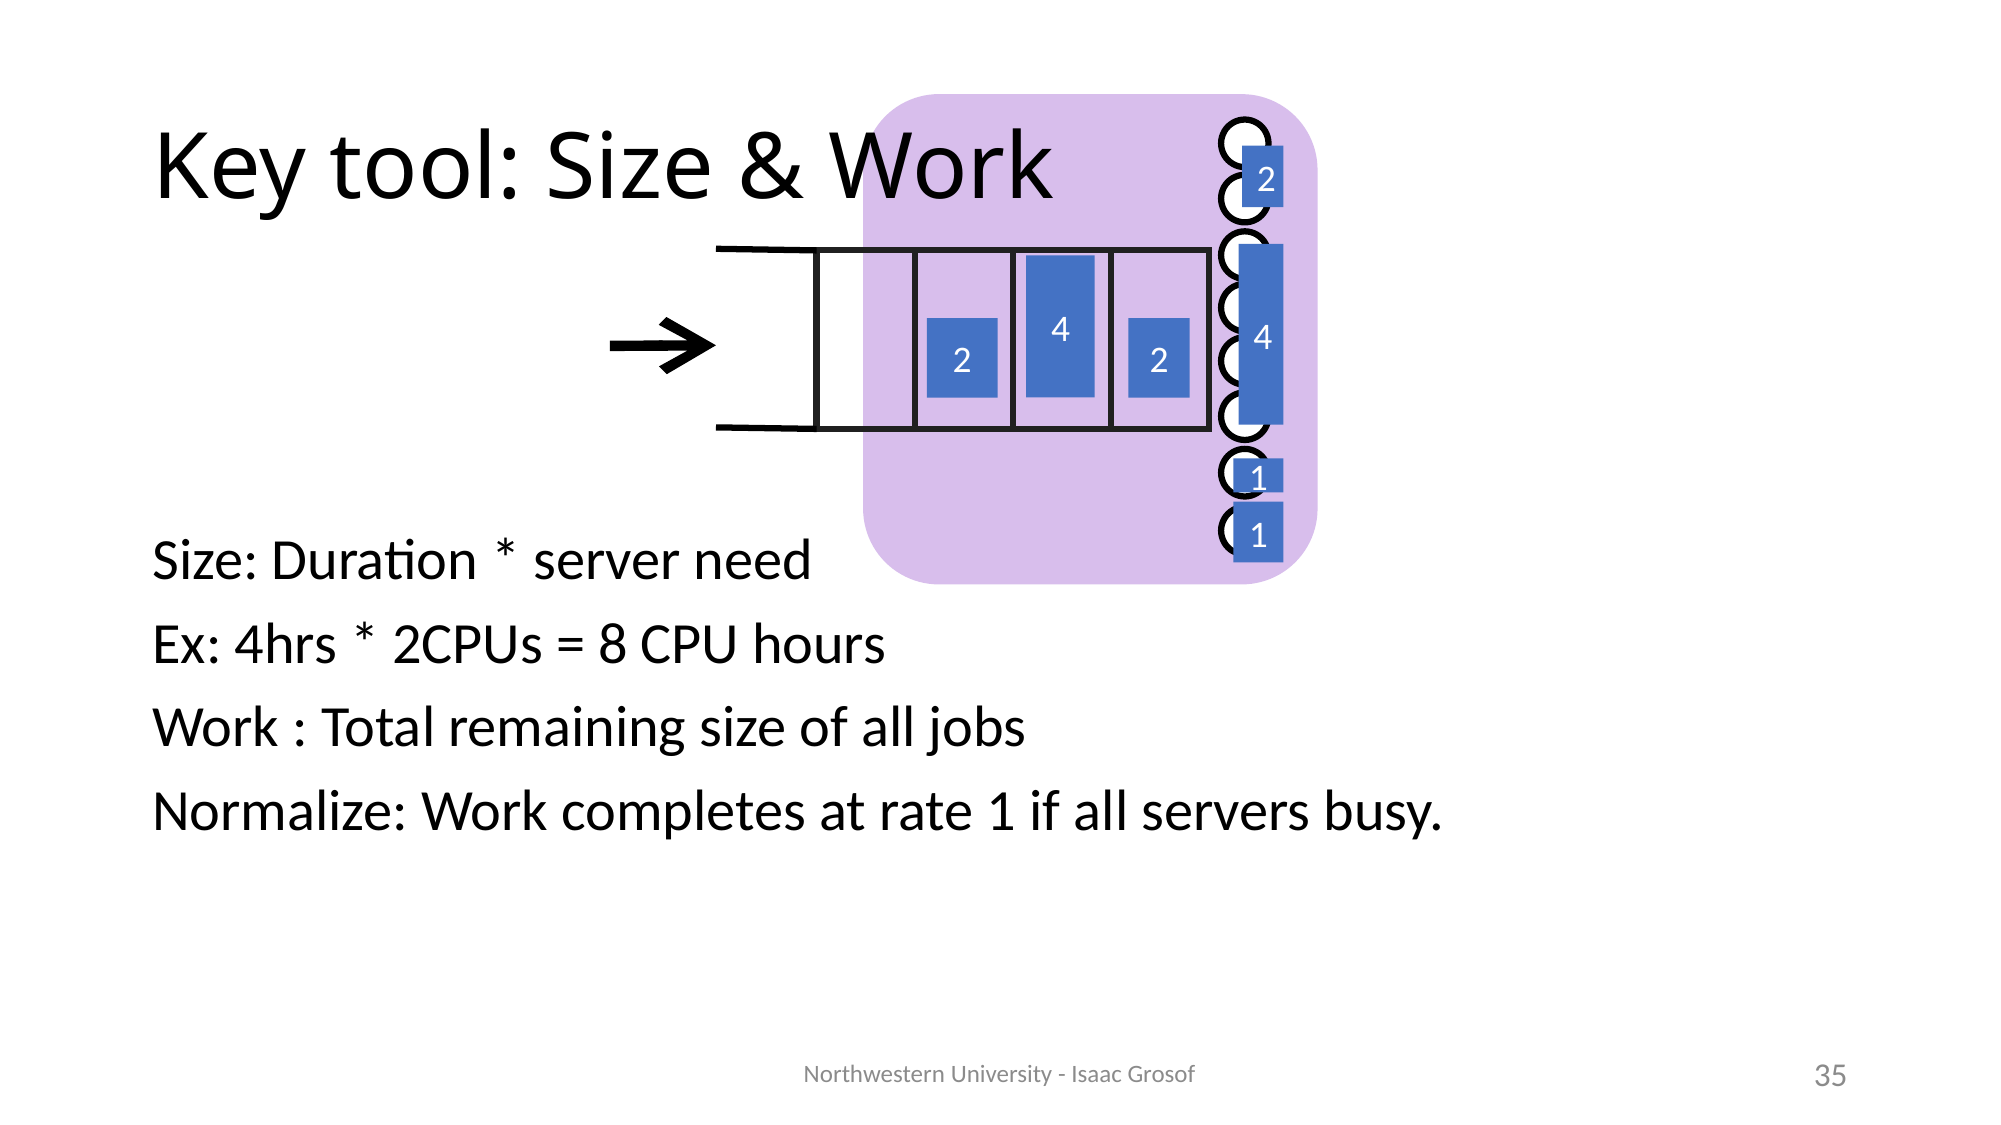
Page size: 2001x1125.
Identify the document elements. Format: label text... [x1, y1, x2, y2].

slide_number 35 [1412, 1042, 1863, 1103]
text_box [884, 278, 1319, 586]
footer Northwestern University - Isaac Grosof [662, 1042, 1338, 1103]
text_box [609, 119, 1284, 563]
title Key tool: Size & Work [137, 59, 1863, 278]
